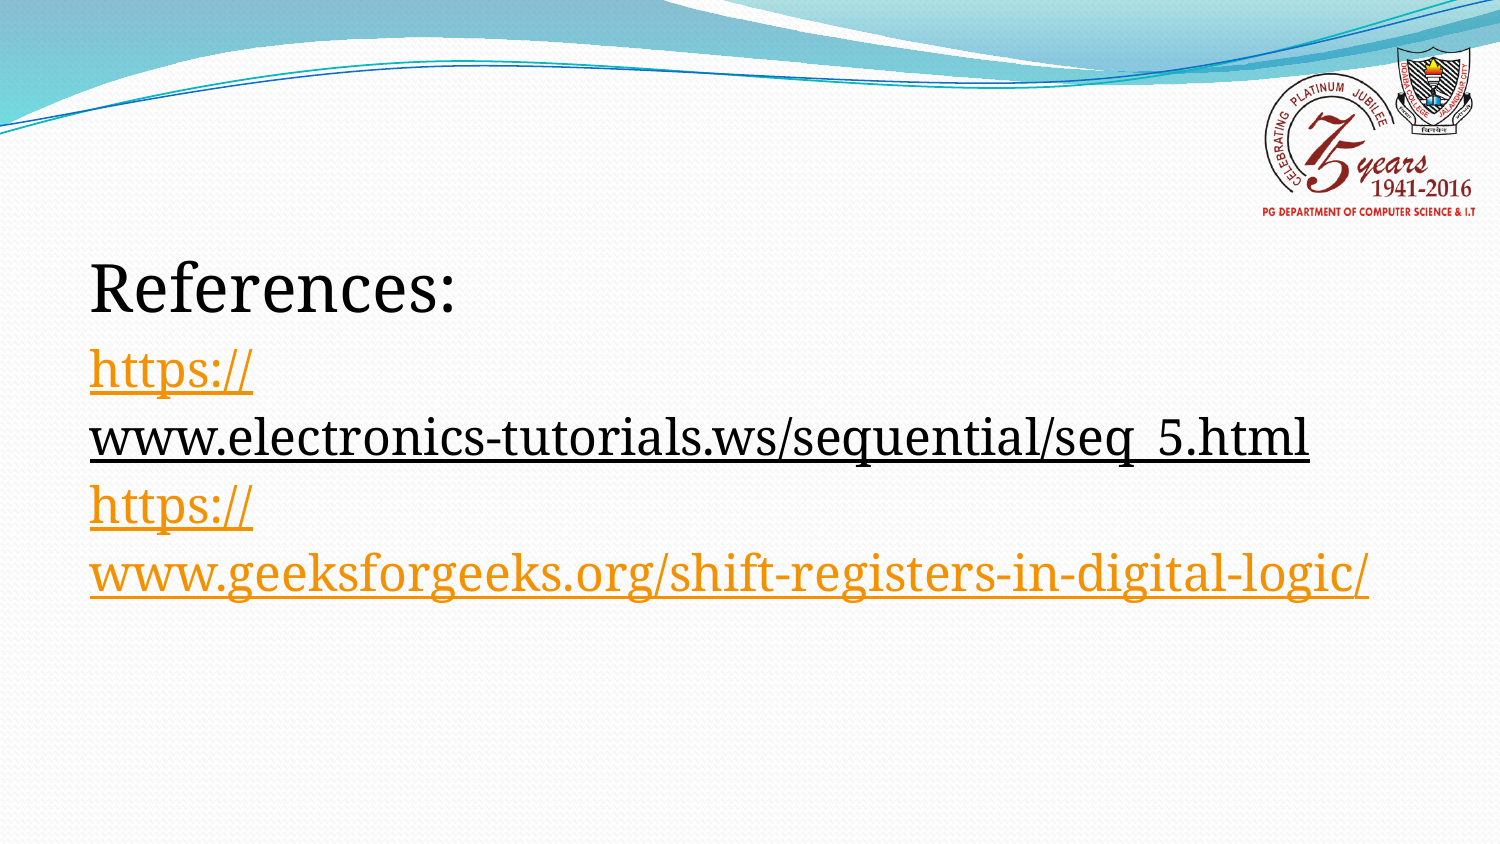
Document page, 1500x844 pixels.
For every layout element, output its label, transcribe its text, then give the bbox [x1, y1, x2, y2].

list References: https://www.electronics-tutorials.ws/sequential/seq_5.html https://www.geeksforgeeks.org/shift-registers-in-digital-logic/ [75, 238, 1450, 779]
picture [1262, 46, 1476, 217]
